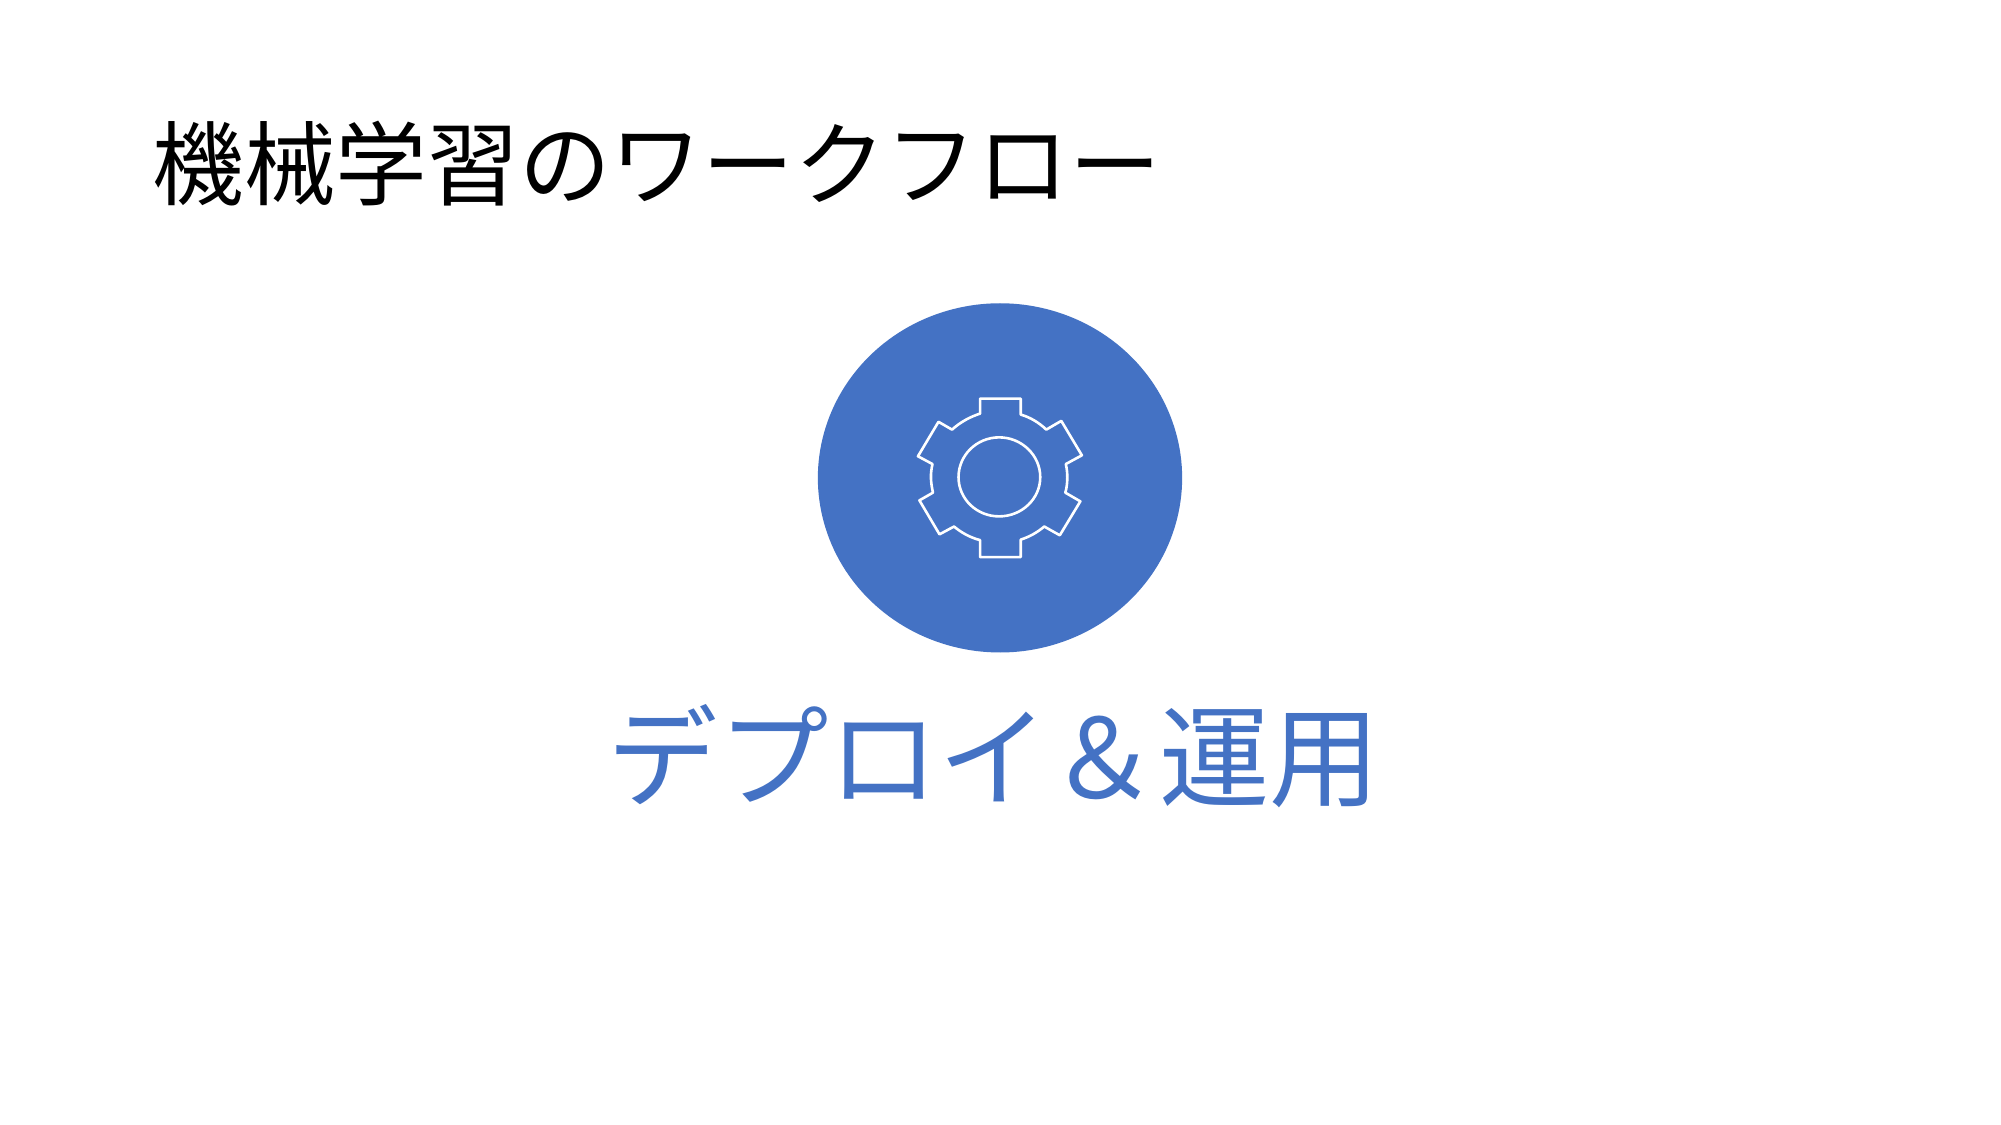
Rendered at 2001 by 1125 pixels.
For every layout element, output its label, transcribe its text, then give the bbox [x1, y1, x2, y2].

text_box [817, 303, 1183, 653]
title 機械学習のワークフロー [137, 59, 1863, 278]
text_box デプロイ＆運用 [564, 679, 1438, 847]
